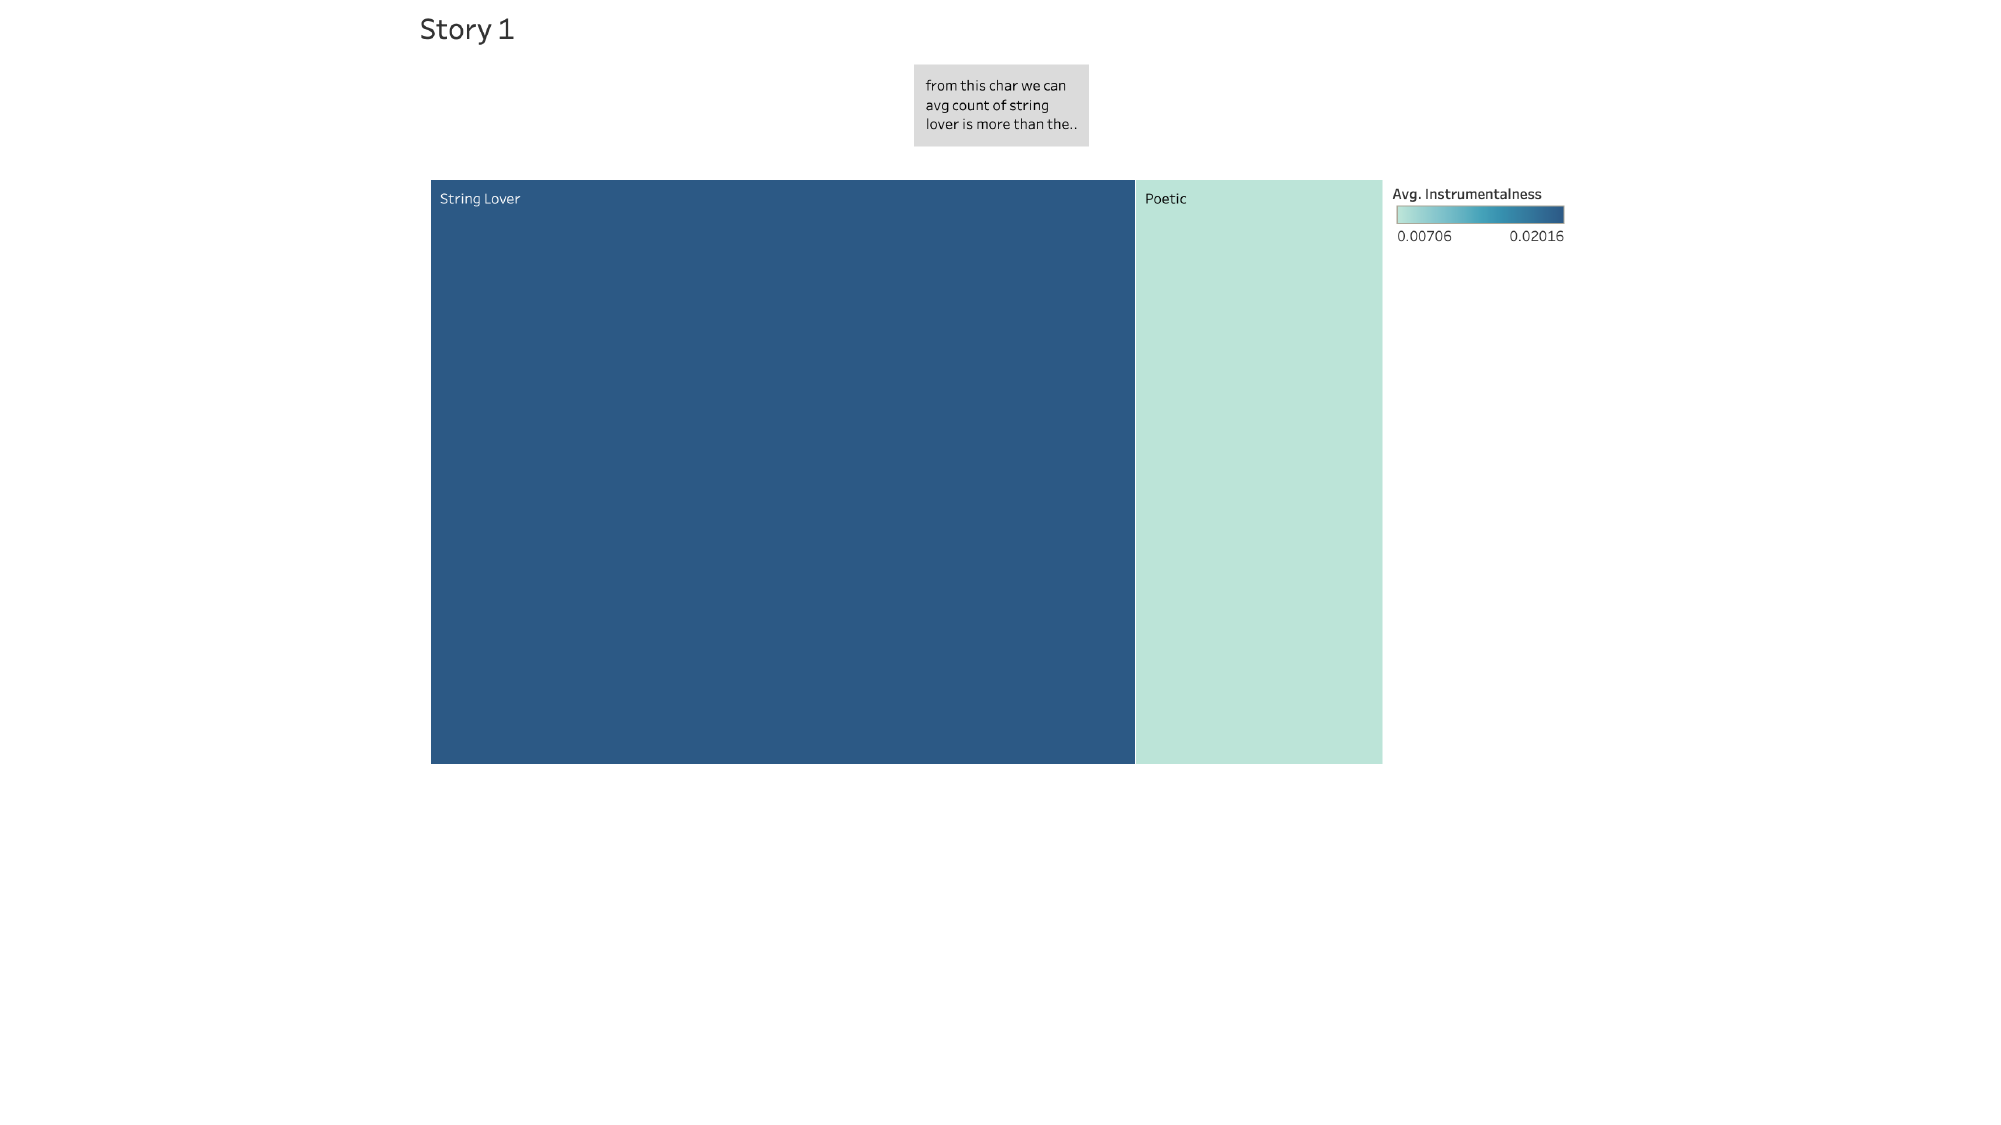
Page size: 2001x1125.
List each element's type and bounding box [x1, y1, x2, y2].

picture [407, 0, 1593, 1125]
